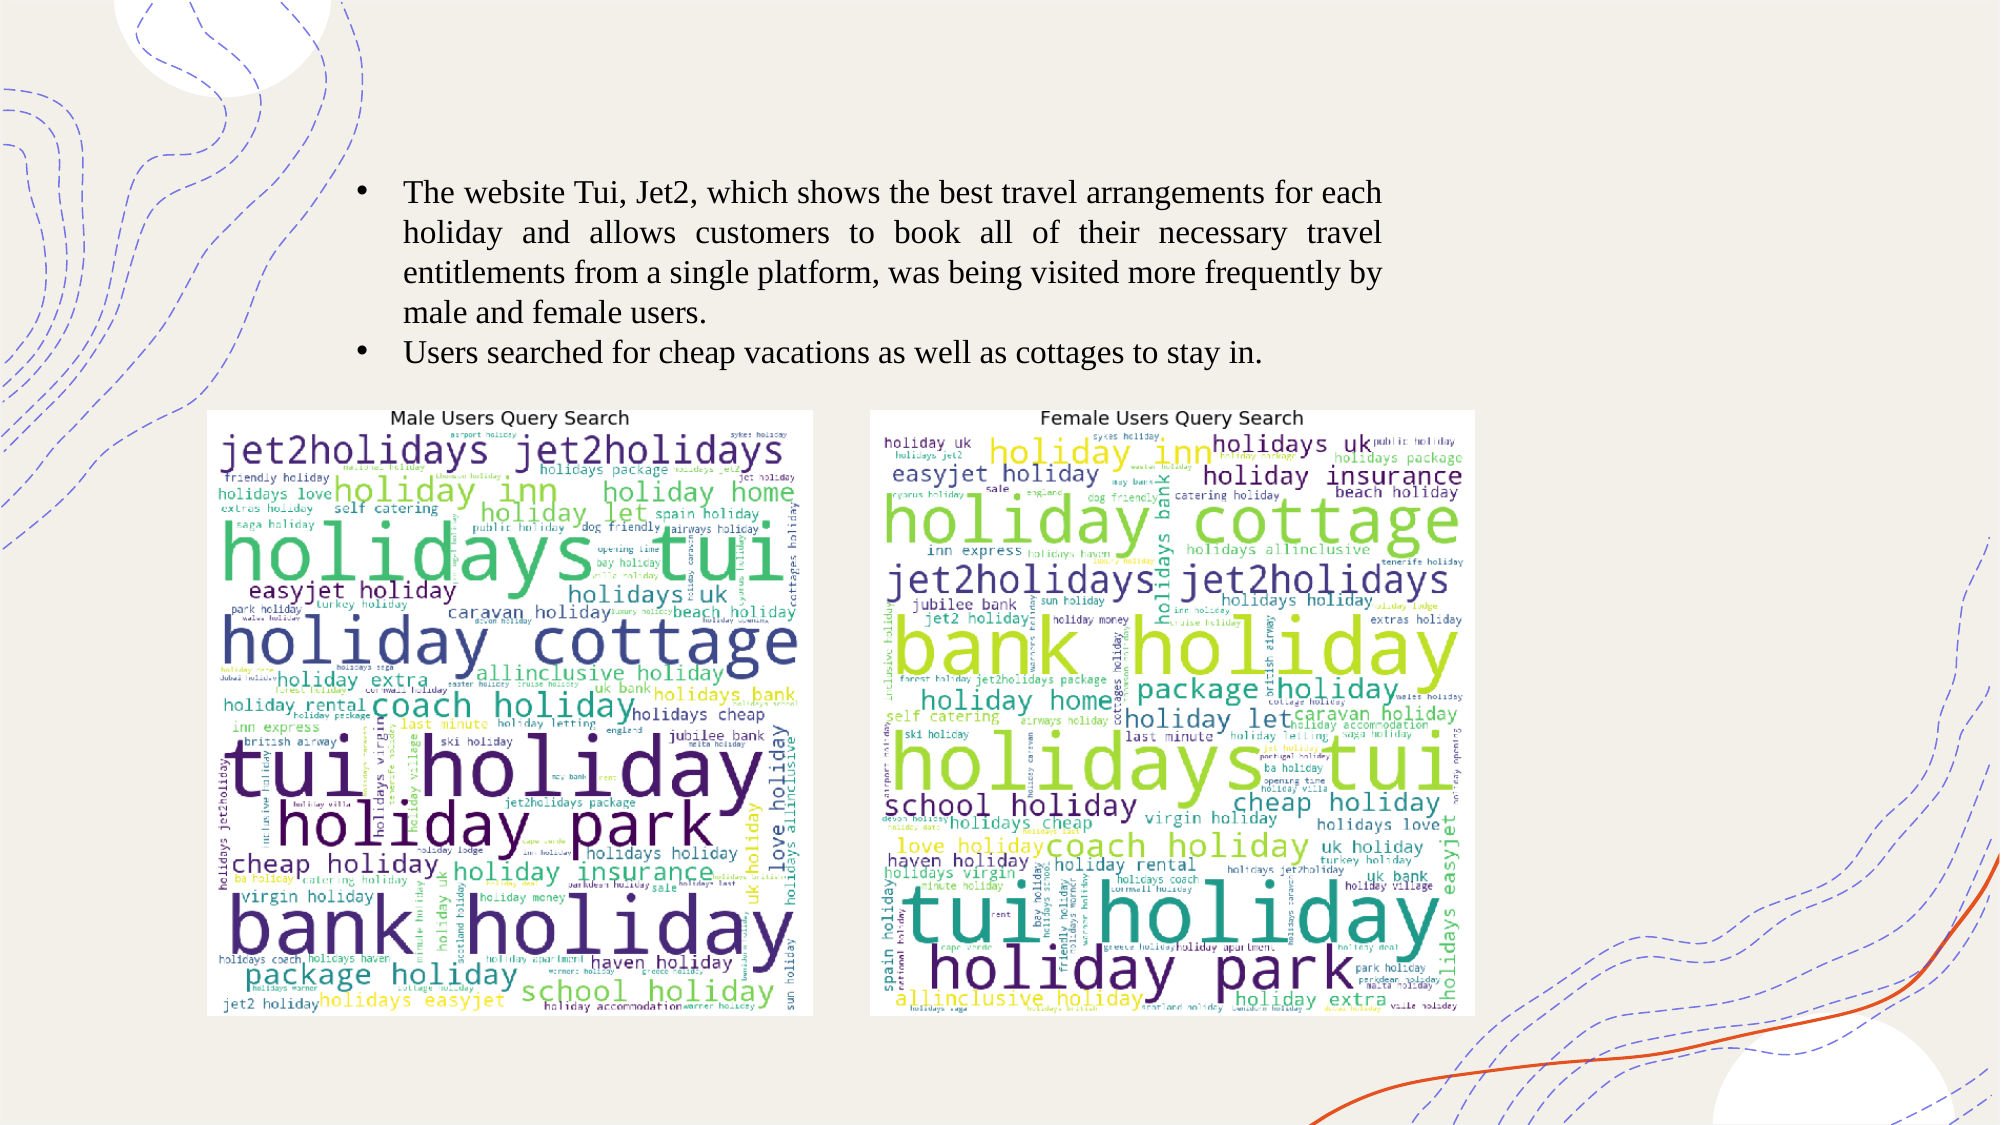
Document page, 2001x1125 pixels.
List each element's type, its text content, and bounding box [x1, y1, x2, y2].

picture [870, 410, 1475, 1016]
text_box The website Tui, Jet2, which shows the best travel arrangements for each holiday and allows customers to book all of their necessary travel entitlements from a single platform, was being visited more frequently by male and female users. Users searched for cheap vacations as well as cottages to stay in. [341, 162, 1400, 378]
picture [207, 410, 813, 1016]
